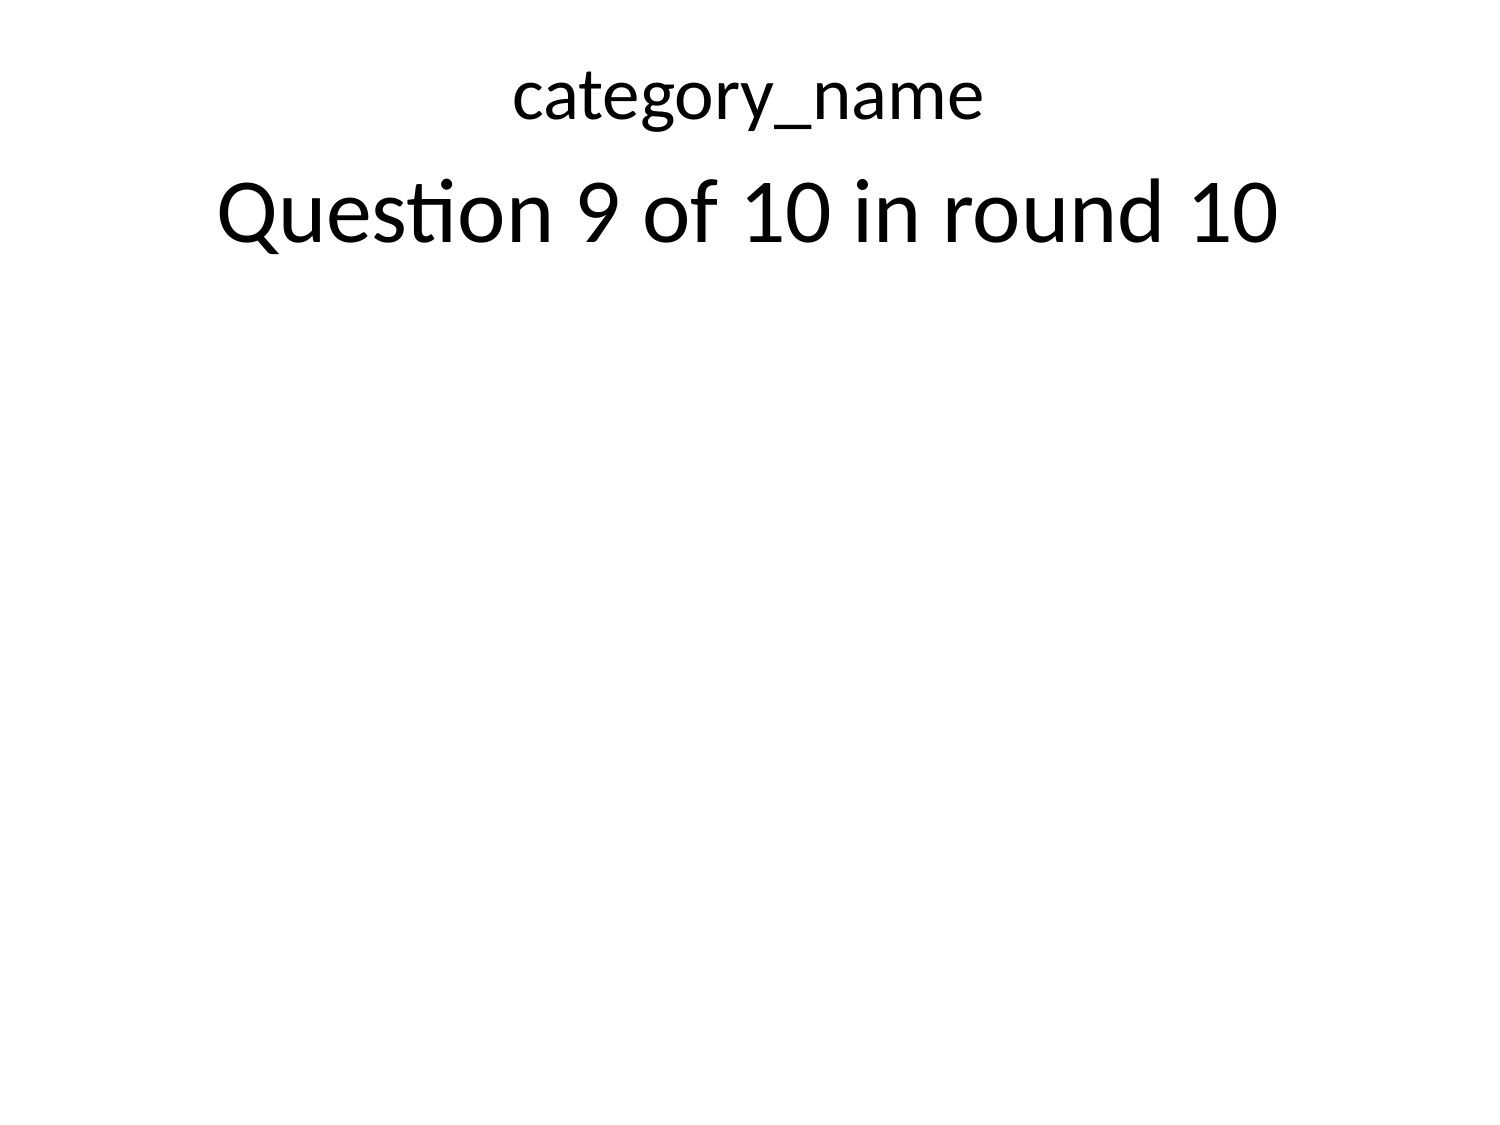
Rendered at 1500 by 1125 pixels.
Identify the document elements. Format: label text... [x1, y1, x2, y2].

text_box Question 9 of 10 in round 10 [35, 143, 1463, 765]
text_box category_name [35, 37, 1463, 143]
